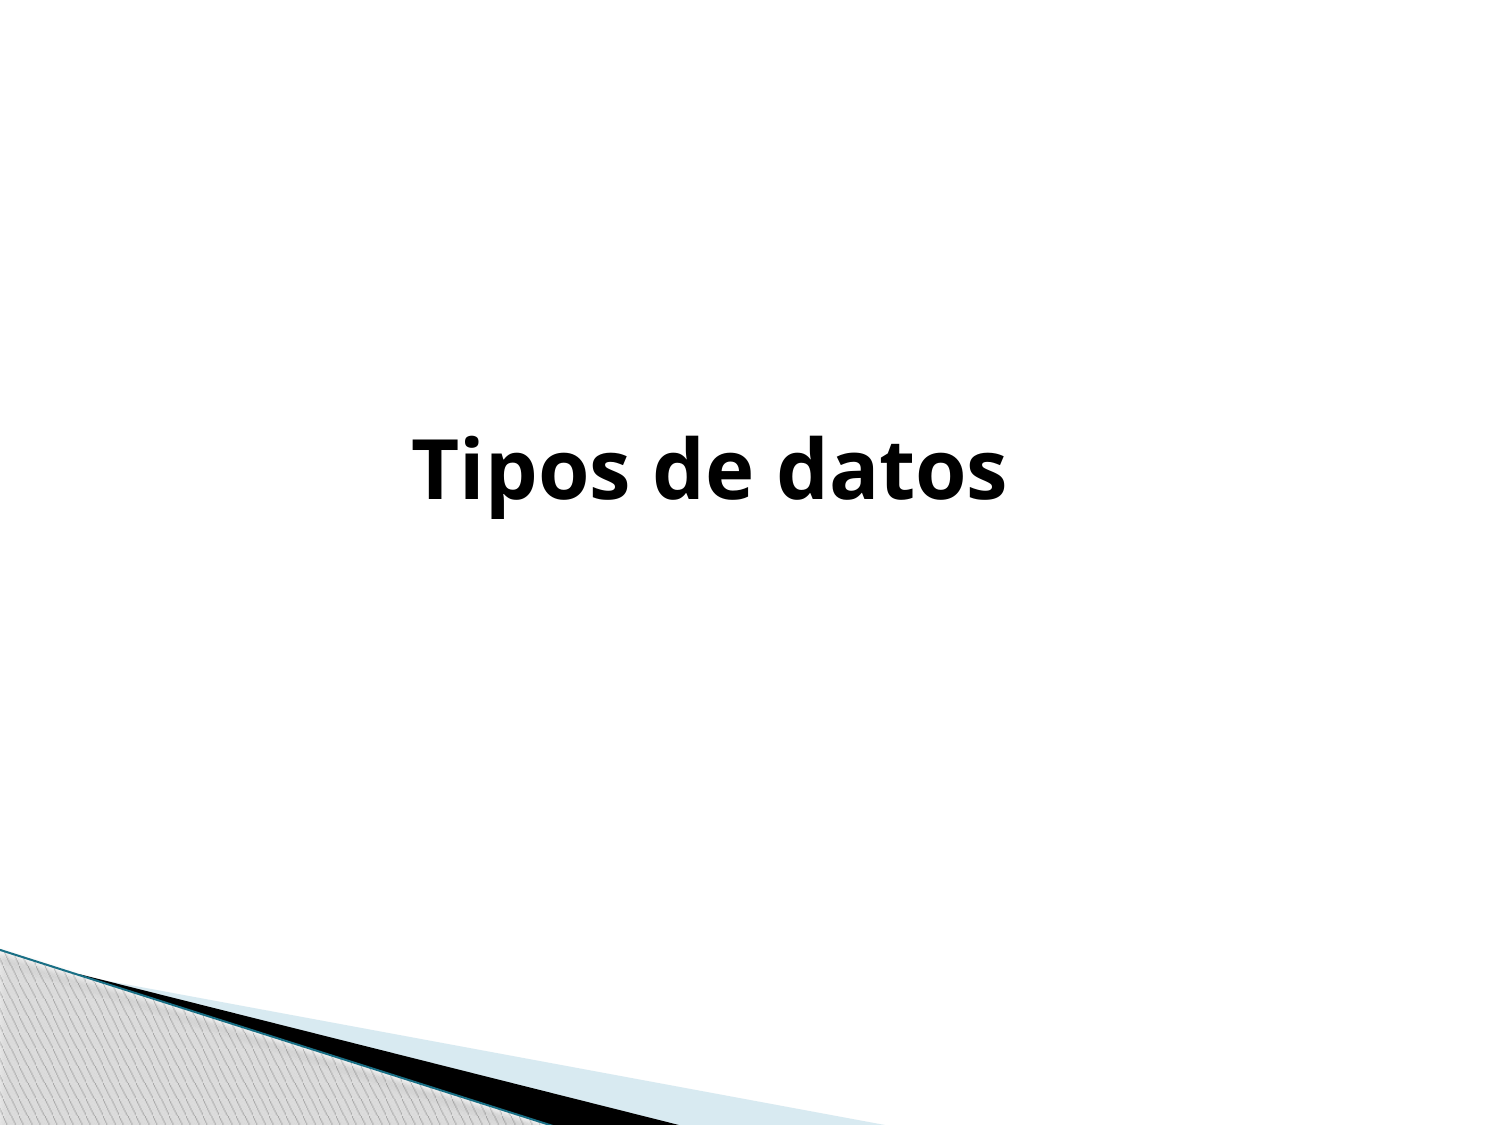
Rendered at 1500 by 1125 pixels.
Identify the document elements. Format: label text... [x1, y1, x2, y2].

text_box Tipos de datos [397, 408, 1024, 524]
